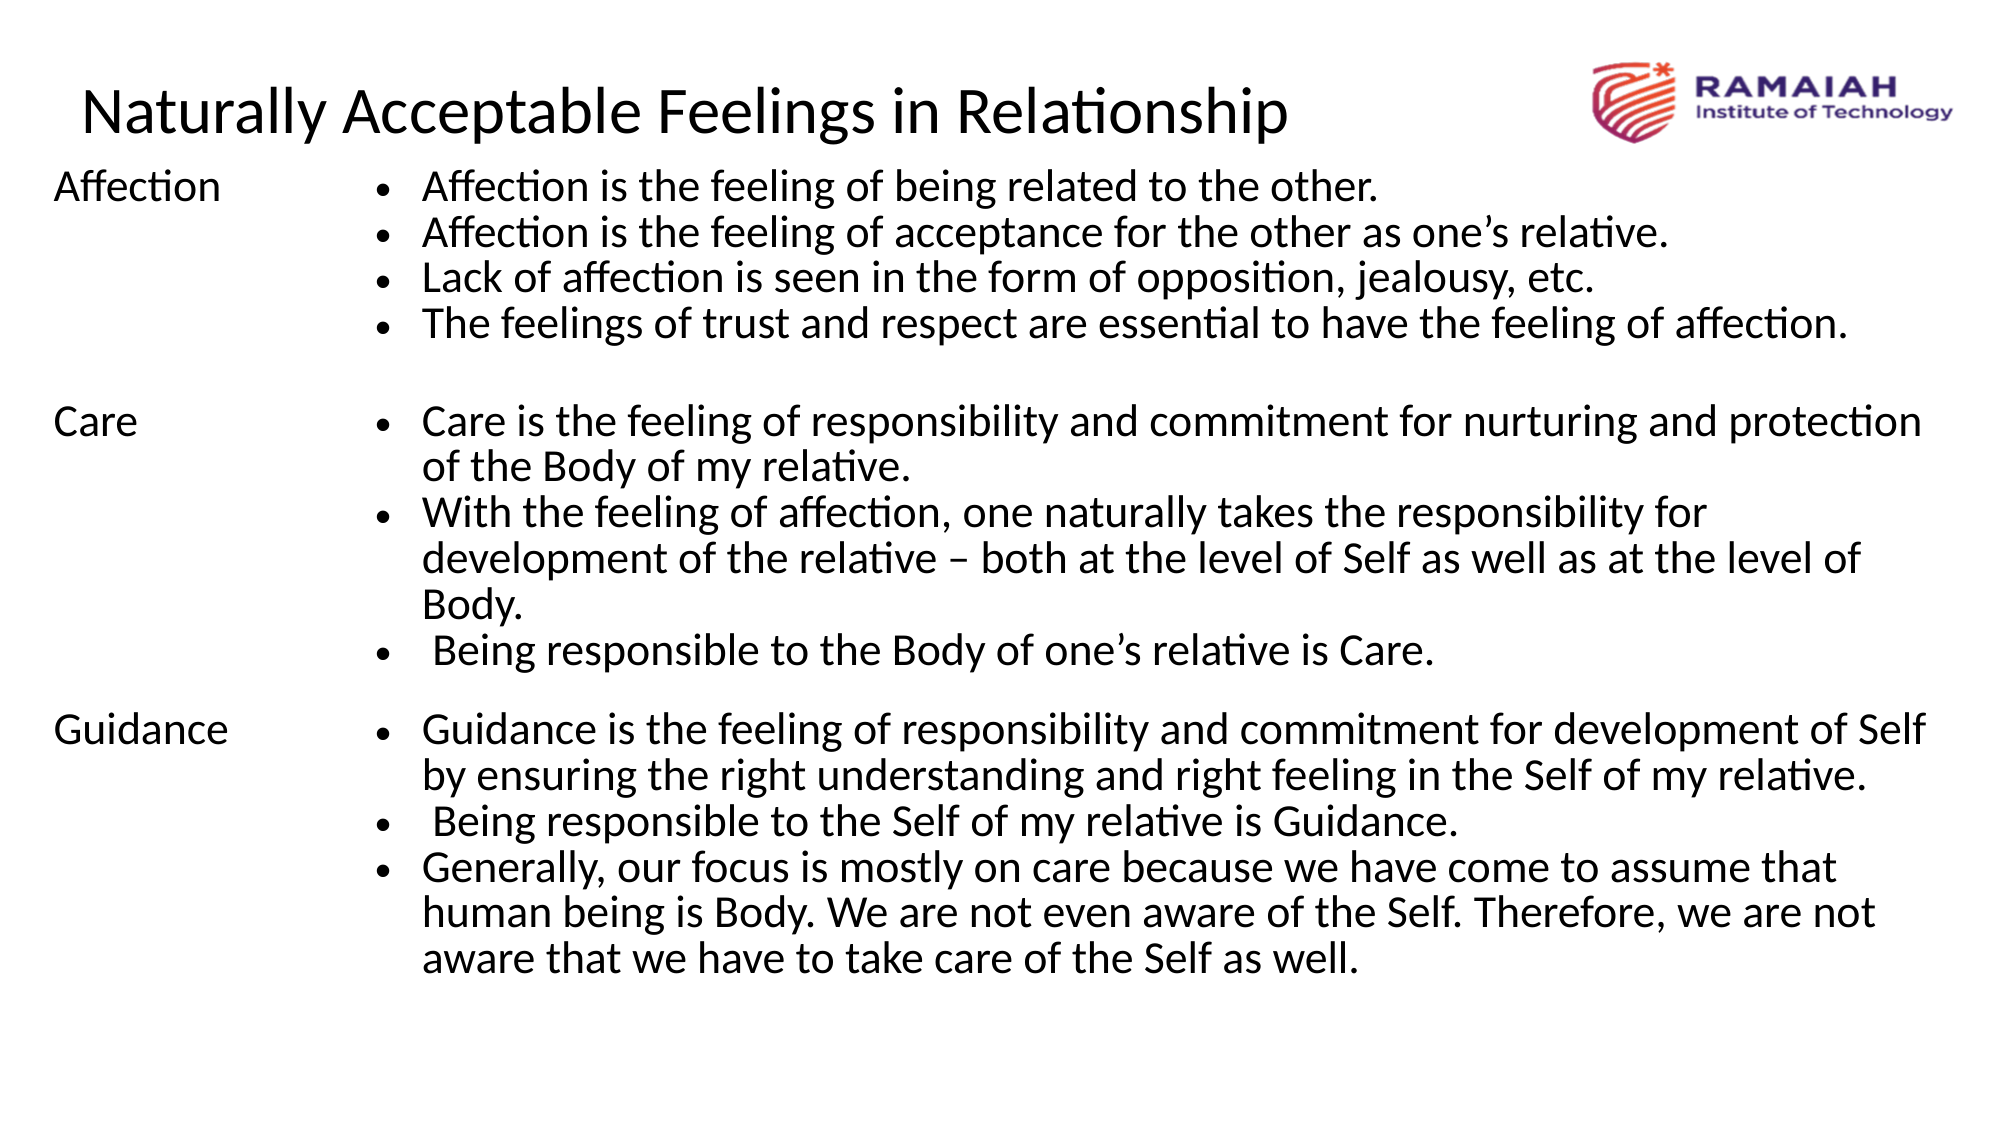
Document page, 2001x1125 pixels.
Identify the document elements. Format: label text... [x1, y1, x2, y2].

table_cell Care [39, 394, 360, 703]
picture [1550, 19, 2000, 172]
table_cell Care is the feeling of responsibility and commitment for nurturing and protection of the Body of my relative. With the feeling of affection, one naturally takes the responsibility for development of the relative – both at the level of Self as well as at the level of Body. Being responsible to the Body of one’s relative is Care. [360, 394, 1969, 703]
table_header Affection [39, 160, 360, 394]
table_cell Guidance [39, 703, 360, 1017]
table_cell Guidance is the feeling of responsibility and commitment for development of Self by ensuring the right understanding and right feeling in the Self of my relative. Being responsible to the Self of my relative is Guidance. Generally, our focus is mostly on care because we have come to assume that human being is Body. We are not even aware of the Self. Therefore, we are not aware that we have to take care of the Self as well. [360, 703, 1969, 1017]
title Naturally Acceptable Feelings in Relationship [66, 59, 1550, 160]
table_header Affection is the feeling of being related to the other. Affection is the feeling of acceptance for the other as one’s relative. Lack of affection is seen in the form of opposition, jealousy, etc. The feelings of trust and respect are essential to have the feeling of affection. [360, 160, 1969, 394]
